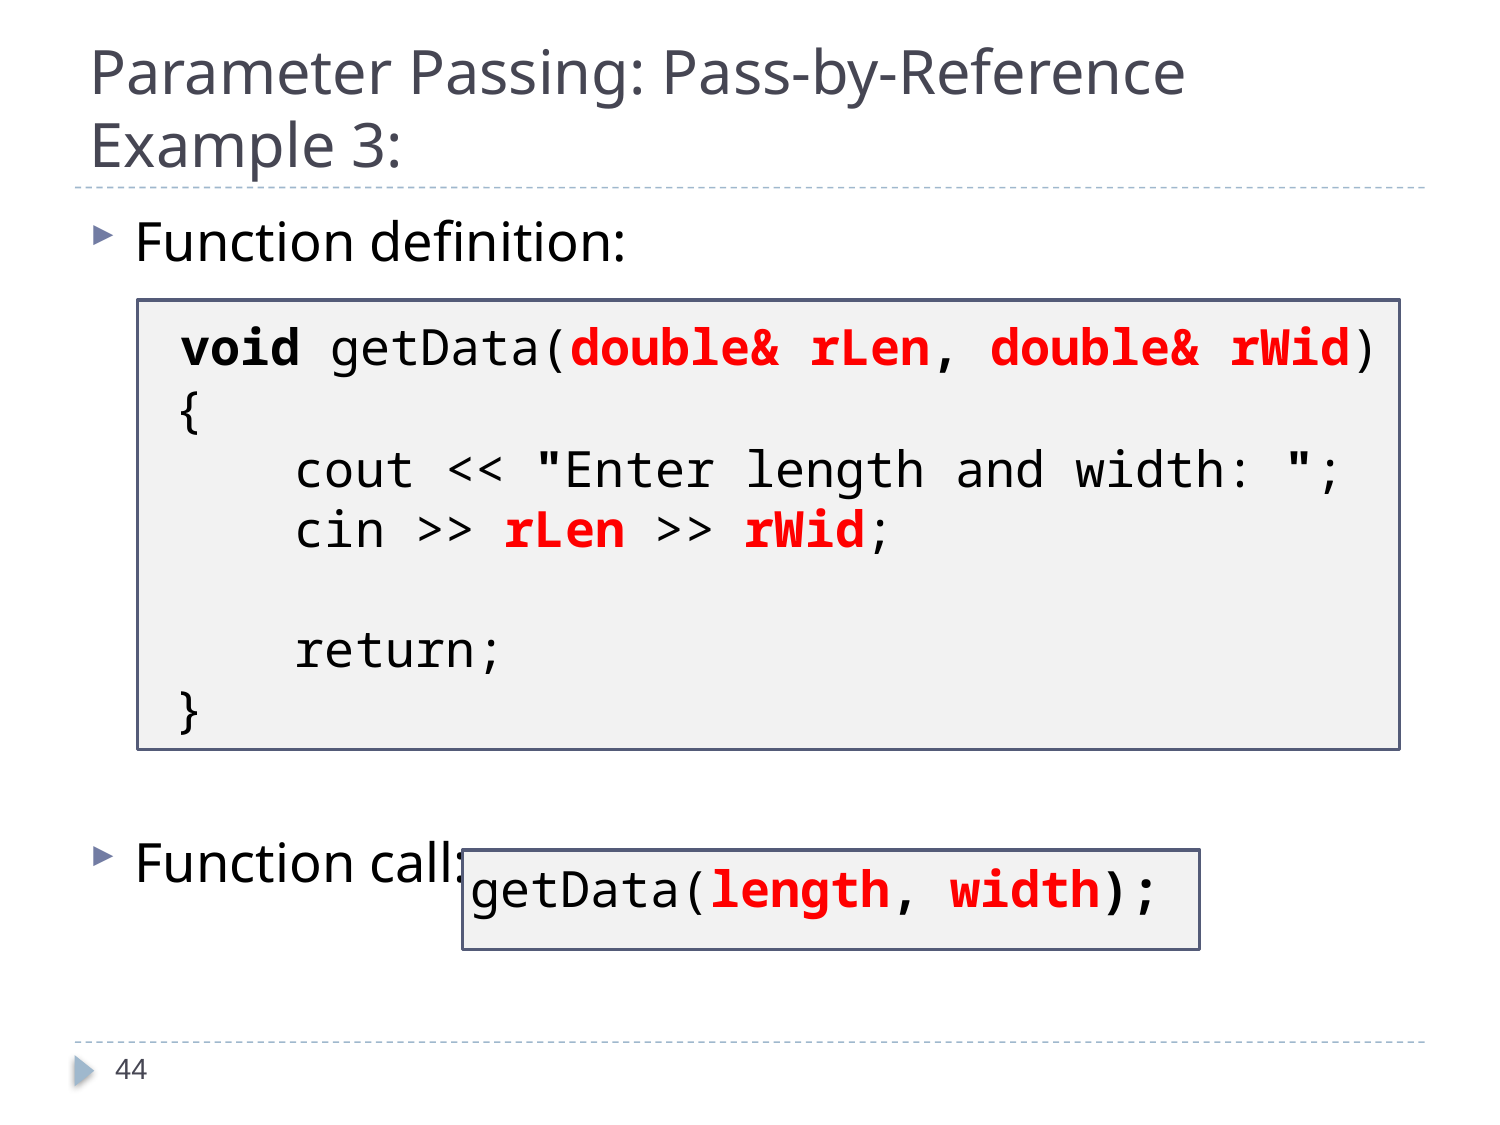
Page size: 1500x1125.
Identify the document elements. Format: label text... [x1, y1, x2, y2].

text_box void getData(double& rLen, double& rWid) { cout << "Enter length and width: "; cin >> rLen >> rWid; return; } [136, 298, 1401, 751]
list Function definition: Function call: [75, 200, 1450, 1010]
slide_number 44 [100, 1042, 426, 1103]
title Parameter Passing: Pass-by-Reference Example 3: [75, 24, 1425, 188]
text_box getData(length, width); [461, 848, 1201, 951]
